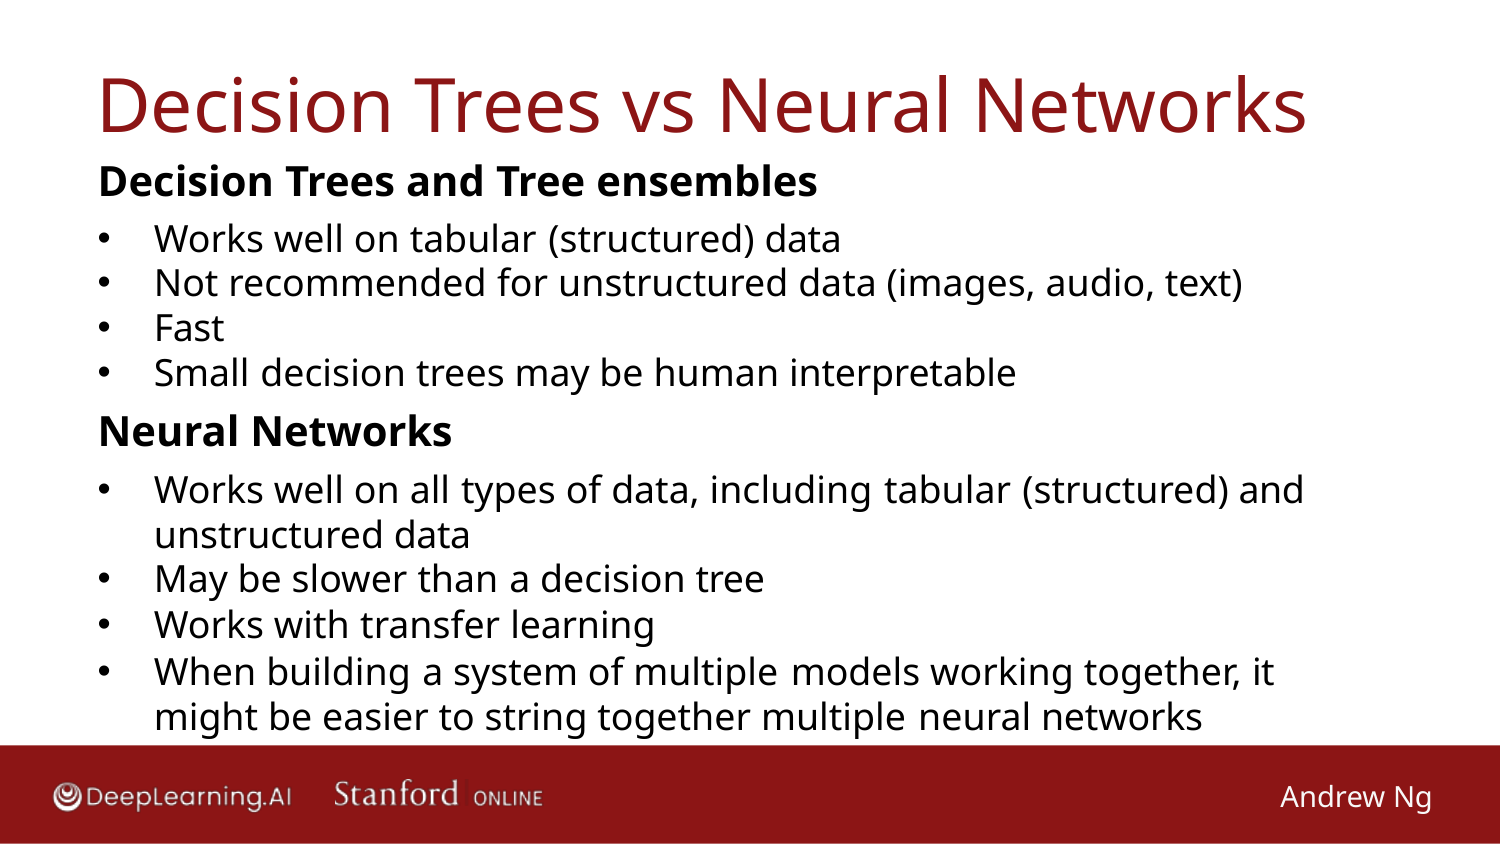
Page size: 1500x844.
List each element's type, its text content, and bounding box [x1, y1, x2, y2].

picture [335, 779, 544, 814]
title Decision Trees vs Neural Networks [95, 55, 1405, 199]
text_box Decision Trees and Tree ensembles Works well on tabular (structured) data Not recommended for unstructured data (images, audio, text) Fast Small decision trees may be human interpretable Neural Networks Works well on all types of data, including tabular (structured) and unstructured data May be slower than a decision tree Works with transfer learning When building a system of multiple models working together, it might be easier to string together multiple neural networks [95, 141, 1404, 739]
footer Andrew Ng [1278, 774, 1445, 844]
picture [51, 770, 293, 825]
